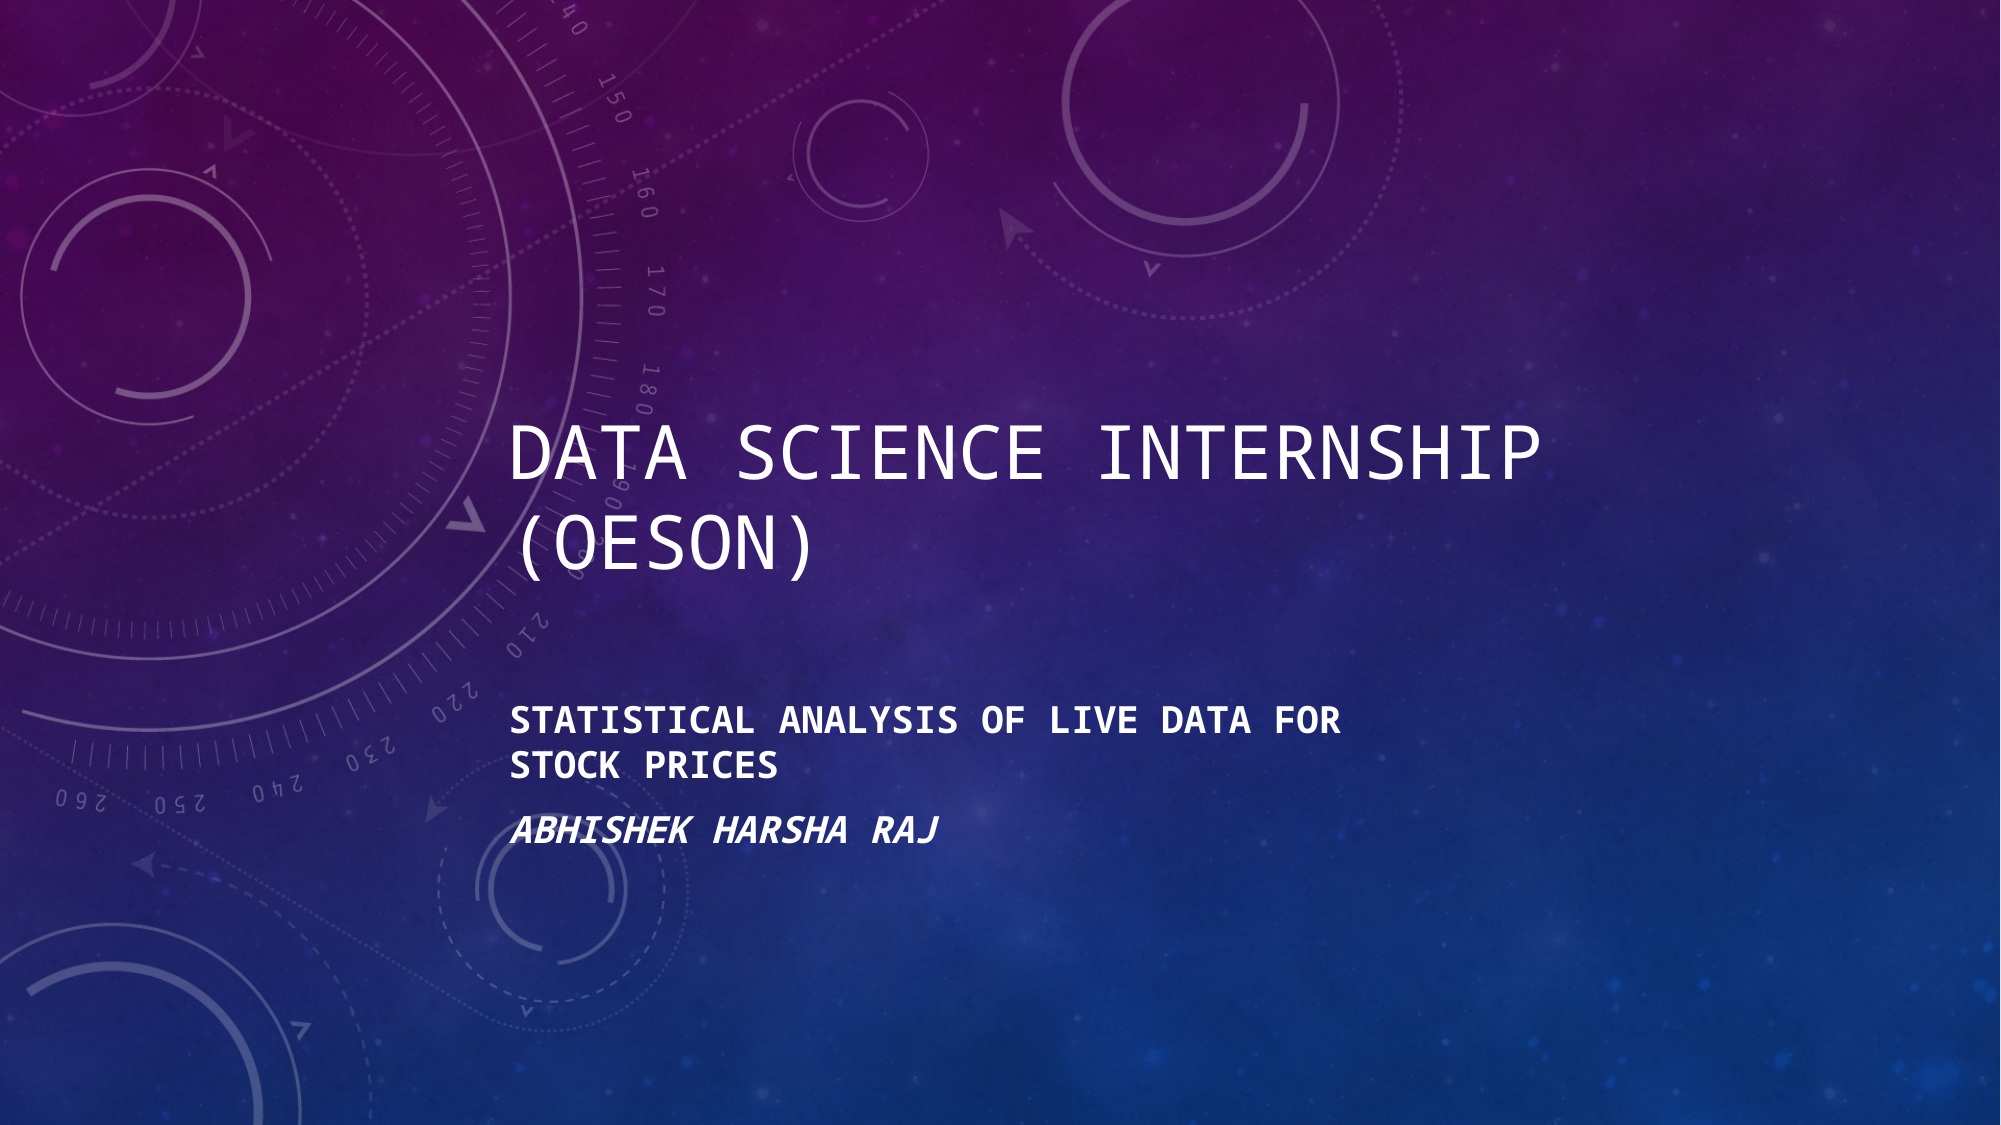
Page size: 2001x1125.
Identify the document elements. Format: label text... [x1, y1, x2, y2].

subtitle Statistical analysis of live Data for stock prices Abhishek Harsha Raj [493, 688, 1396, 880]
picture [0, 0, 2001, 1125]
title DATA Science Internship (OESON) [493, 418, 1601, 592]
